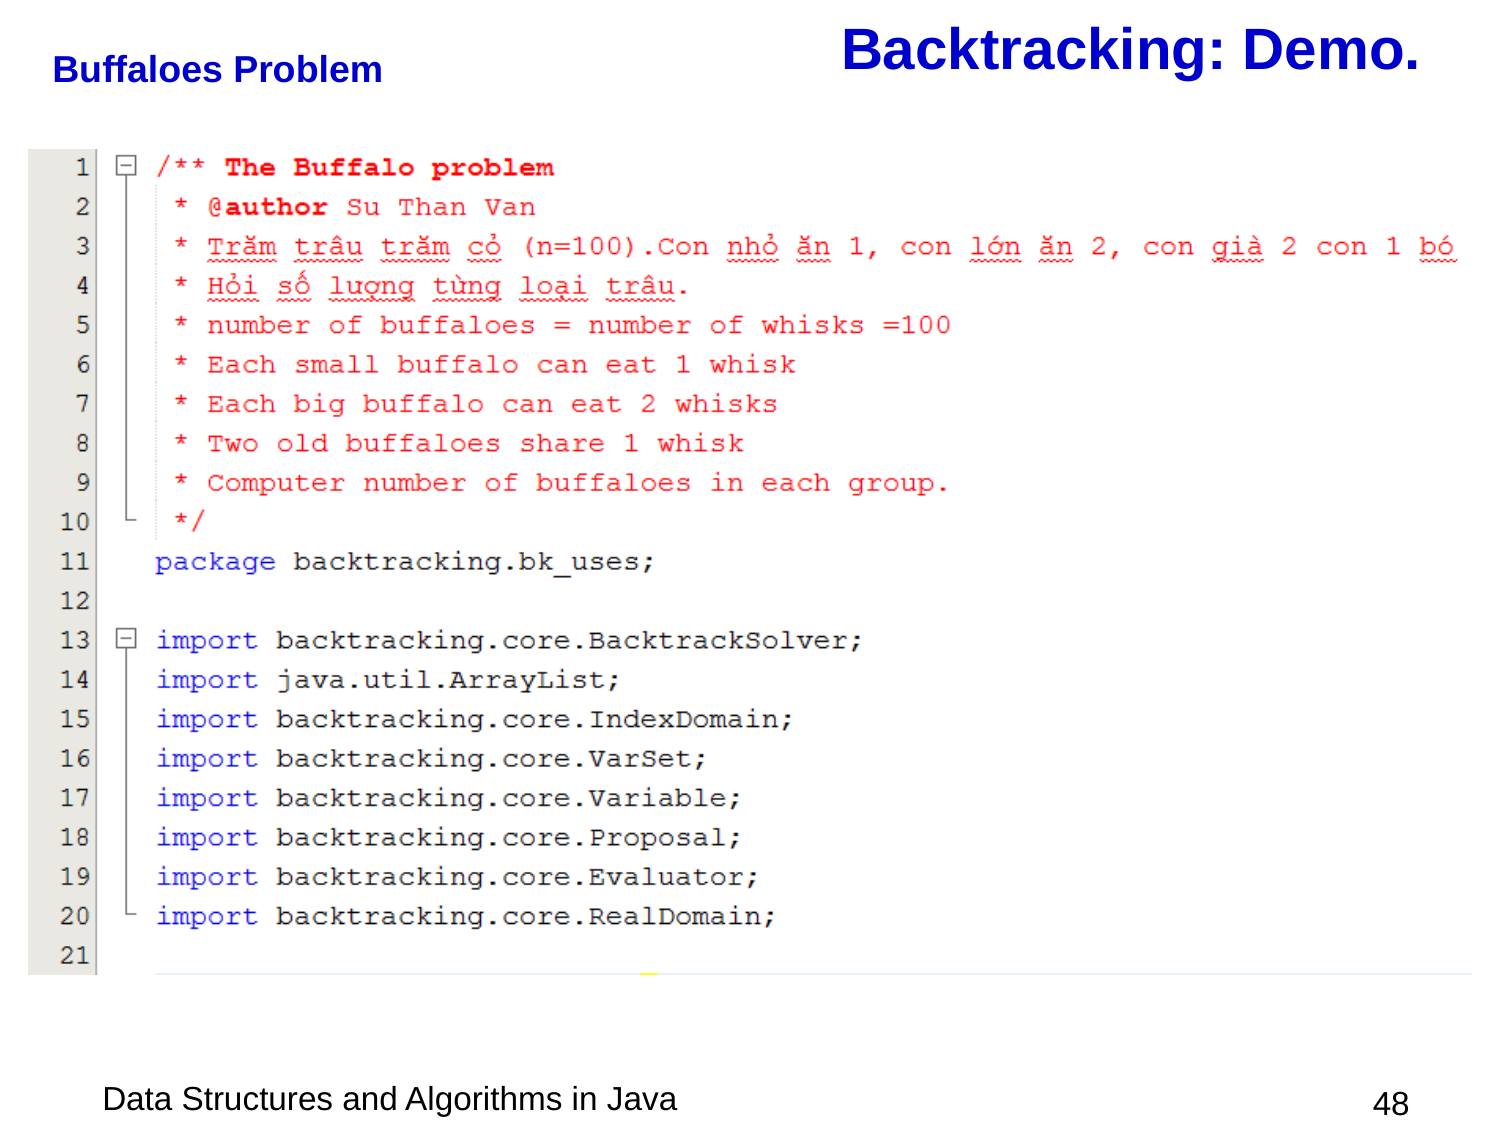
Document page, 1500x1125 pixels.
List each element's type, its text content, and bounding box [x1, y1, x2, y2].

title Backtracking: Demo. [774, 0, 1488, 93]
slide_number 48 [1274, 1074, 1426, 1125]
text_box Buffaloes Problem [37, 37, 450, 98]
picture [27, 149, 1473, 976]
